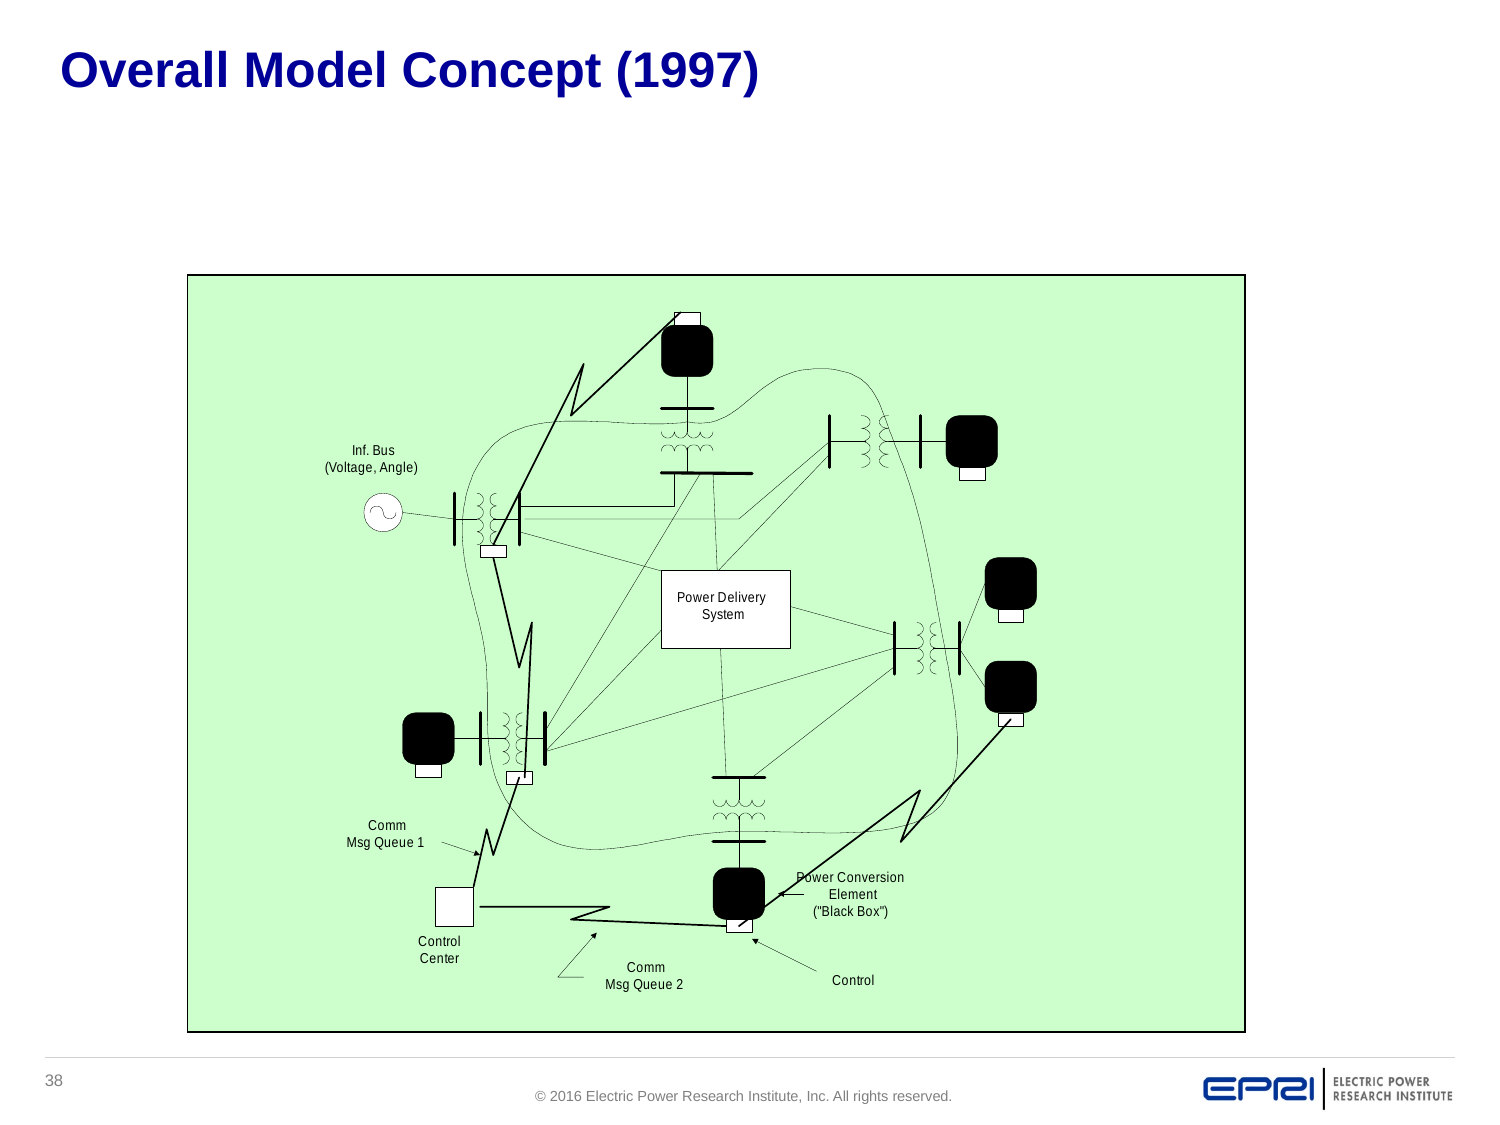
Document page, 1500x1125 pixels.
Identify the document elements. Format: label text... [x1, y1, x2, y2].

picture [1200, 1064, 1455, 1113]
text_box [187, 275, 1245, 1032]
picture [308, 306, 1039, 1012]
title Overall Model Concept (1997) [44, 29, 1456, 151]
